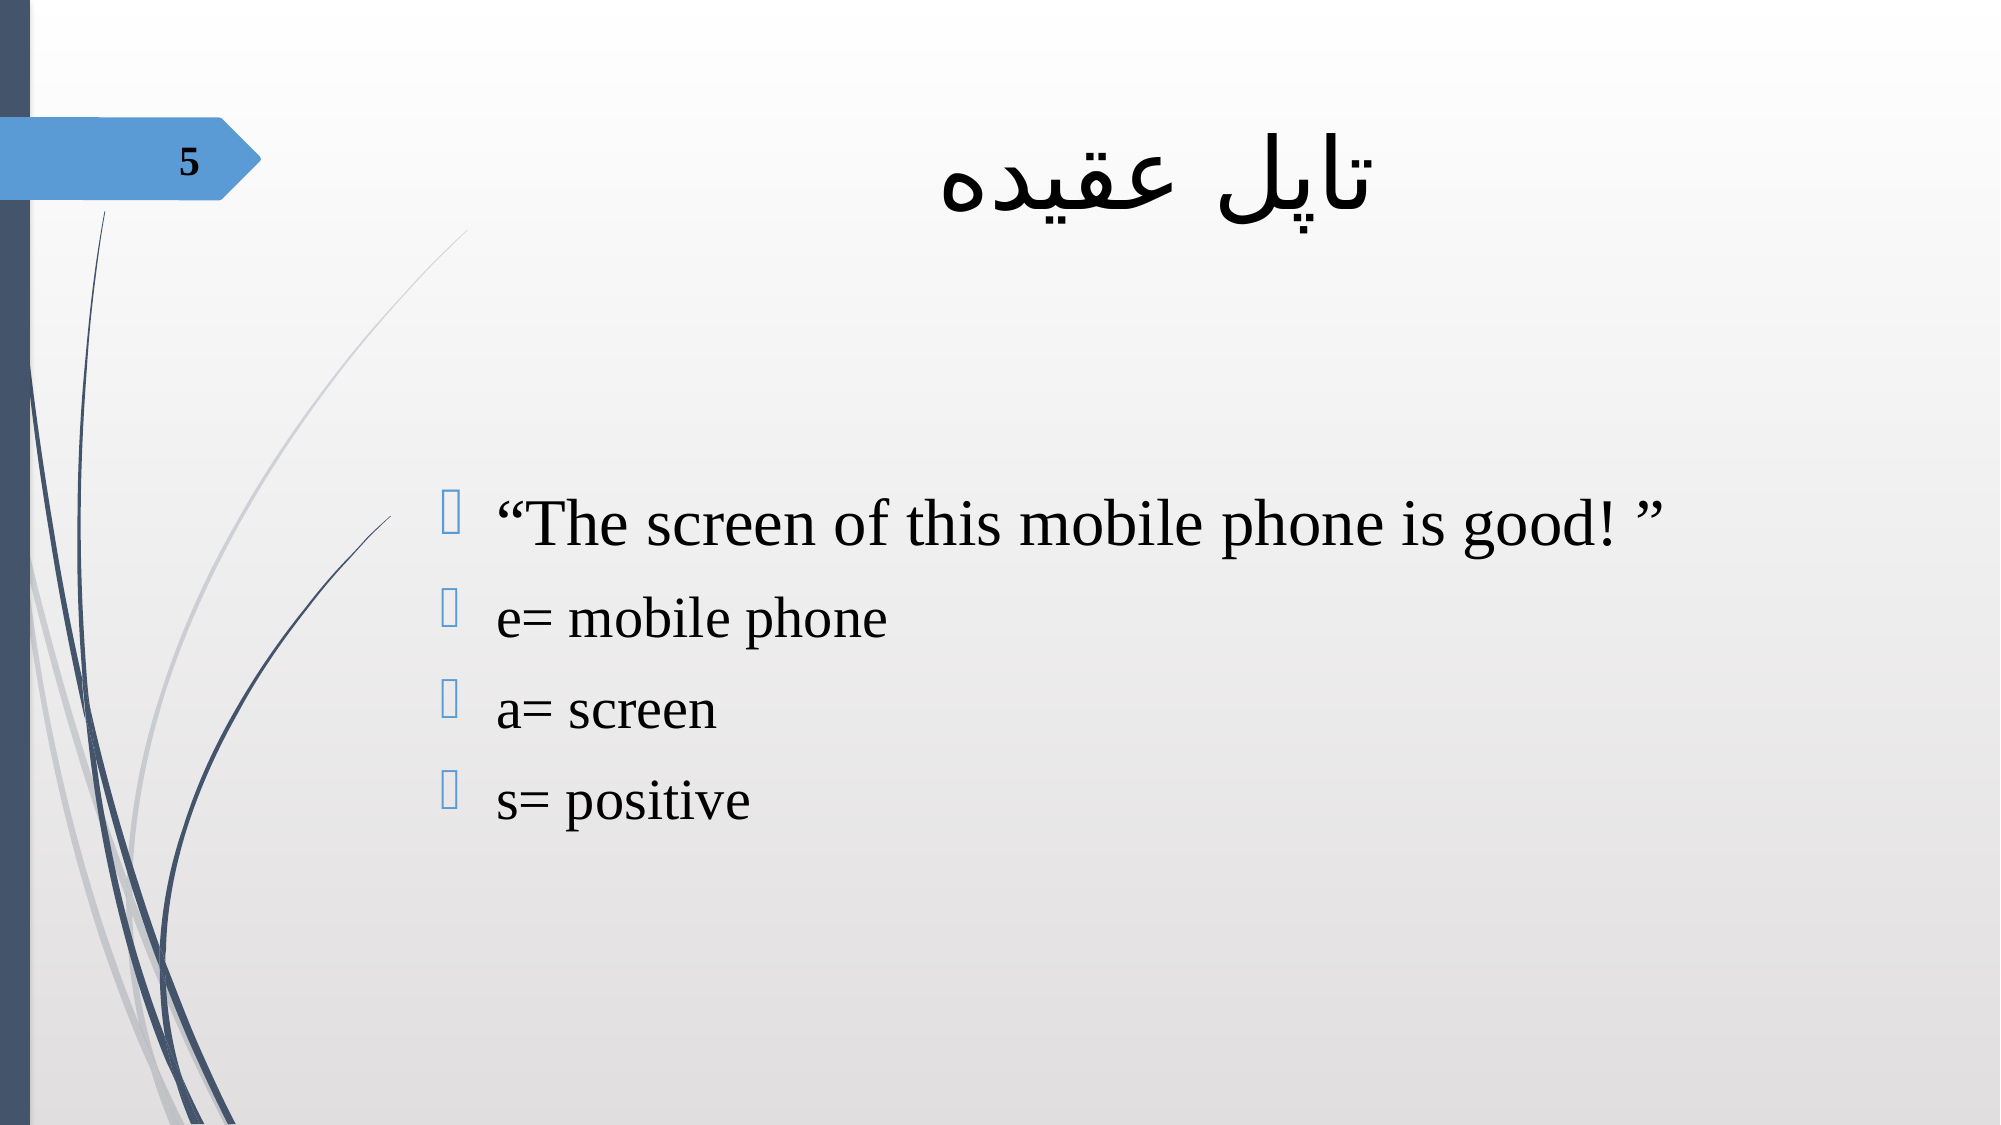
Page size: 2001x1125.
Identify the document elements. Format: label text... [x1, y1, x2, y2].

title تاپل عقیده [425, 102, 1888, 313]
slide_number 5 [87, 129, 216, 190]
